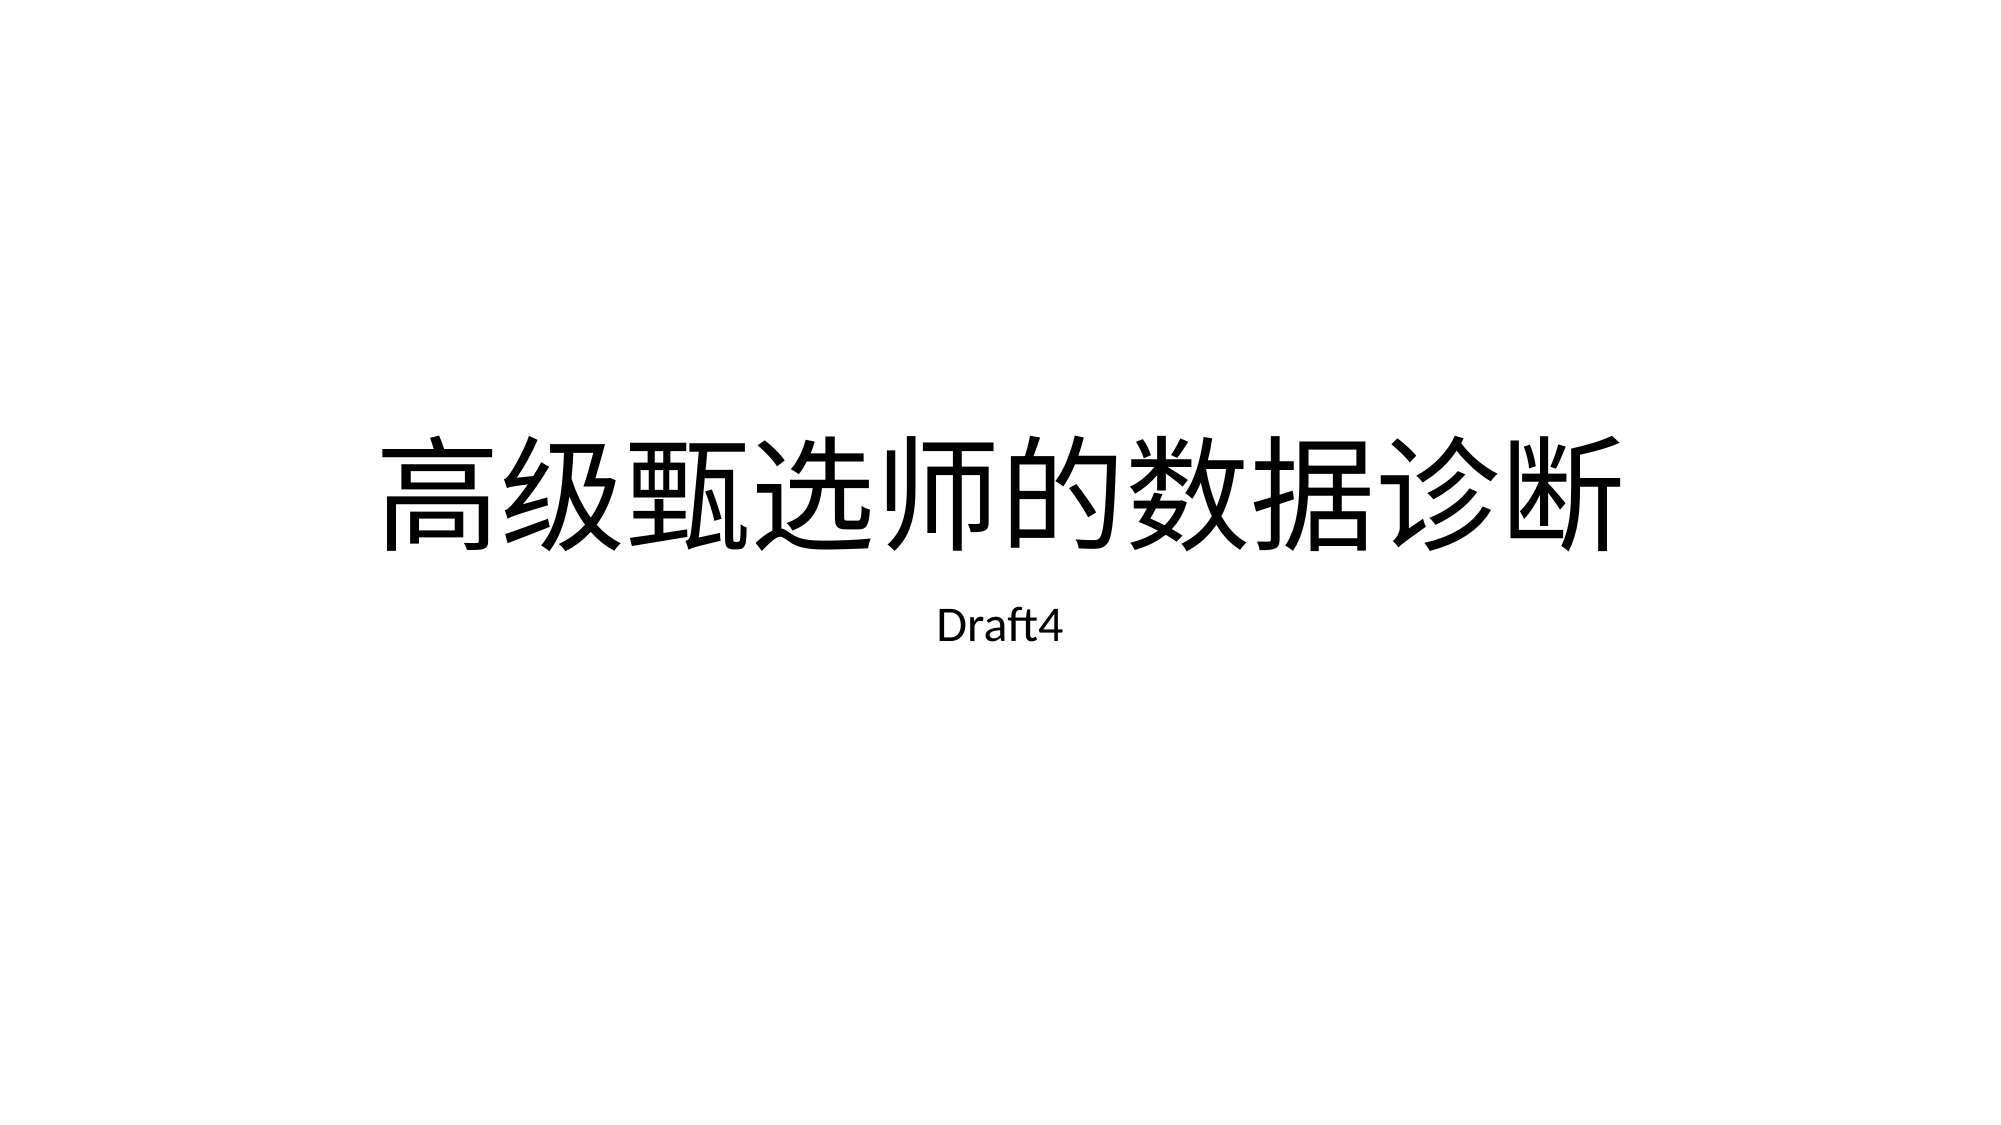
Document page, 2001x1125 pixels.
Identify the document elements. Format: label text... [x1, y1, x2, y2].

subtitle Draft4 [249, 590, 1750, 863]
title 高级甄选师的数据诊断 [249, 184, 1750, 576]
